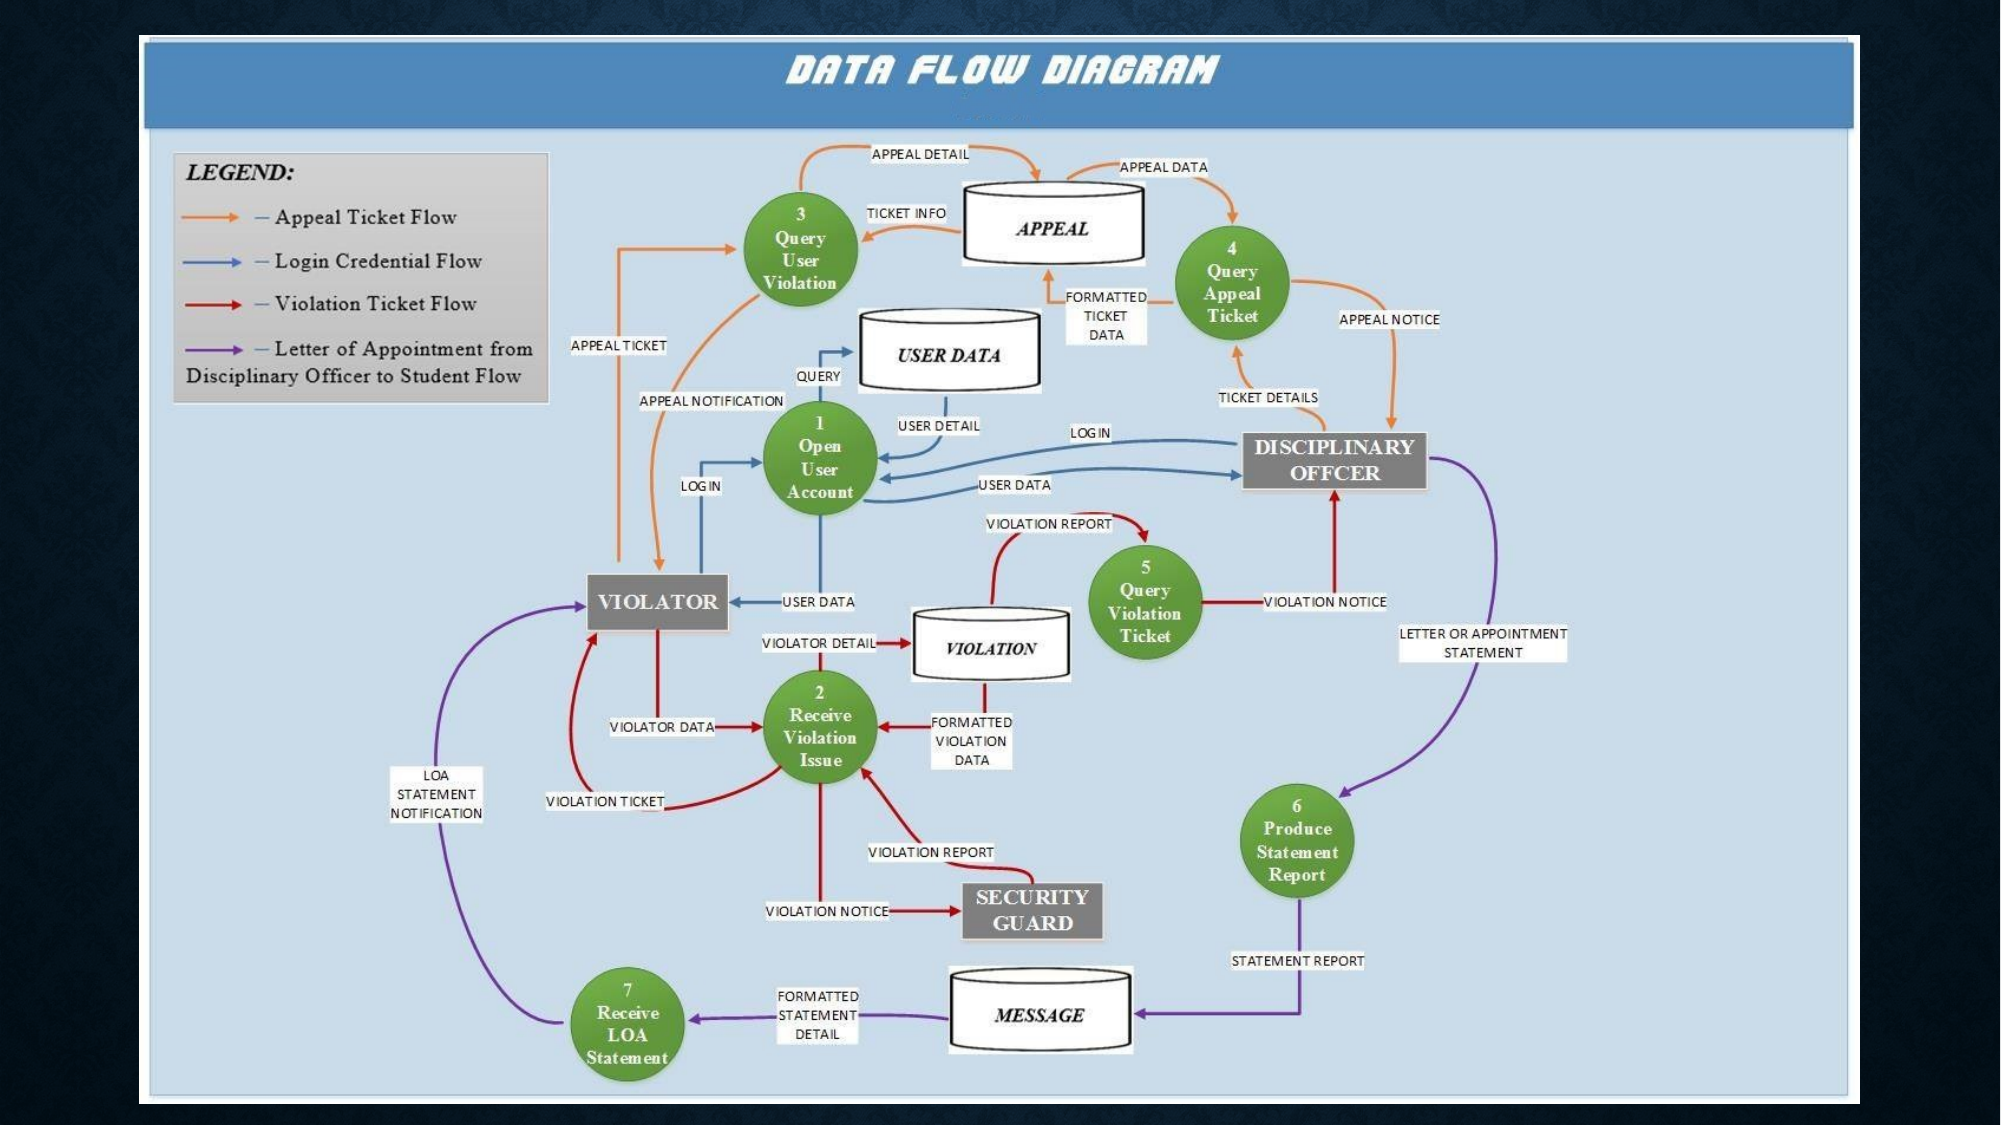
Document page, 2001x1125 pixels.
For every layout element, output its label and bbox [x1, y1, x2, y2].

list [138, 35, 1860, 1104]
